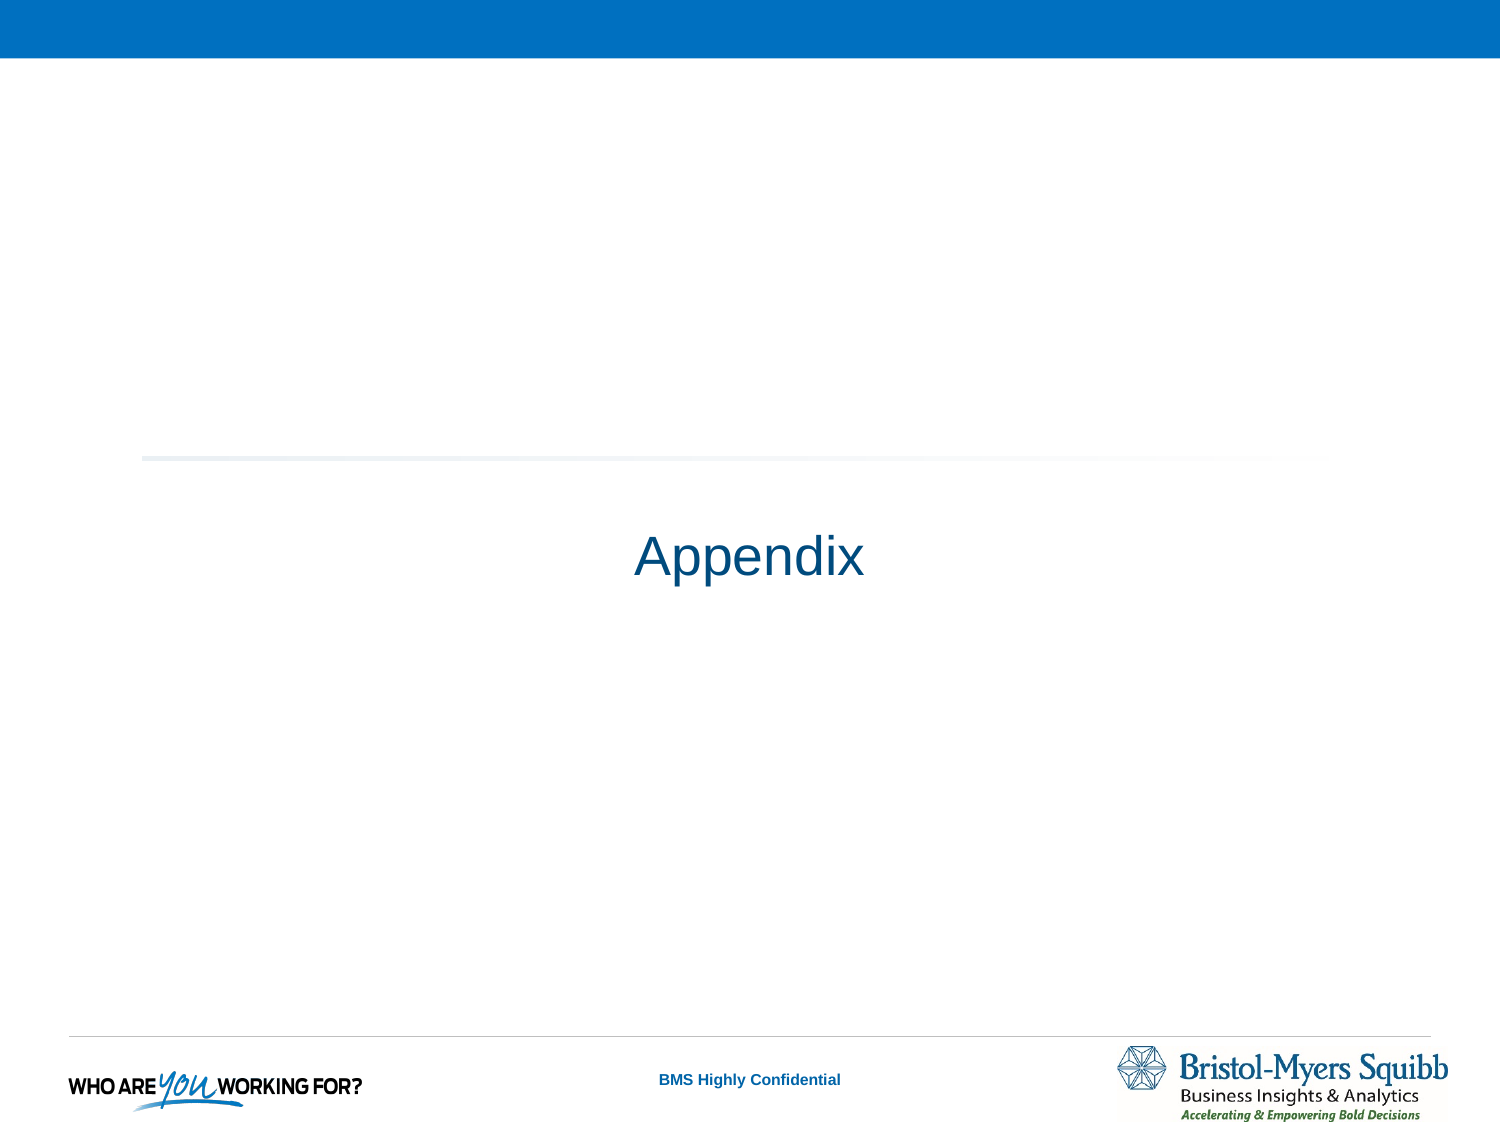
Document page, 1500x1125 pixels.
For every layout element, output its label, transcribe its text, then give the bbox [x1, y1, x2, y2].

title Appendix [69, 509, 1431, 682]
picture [1117, 1046, 1448, 1122]
picture [28, 1058, 398, 1125]
